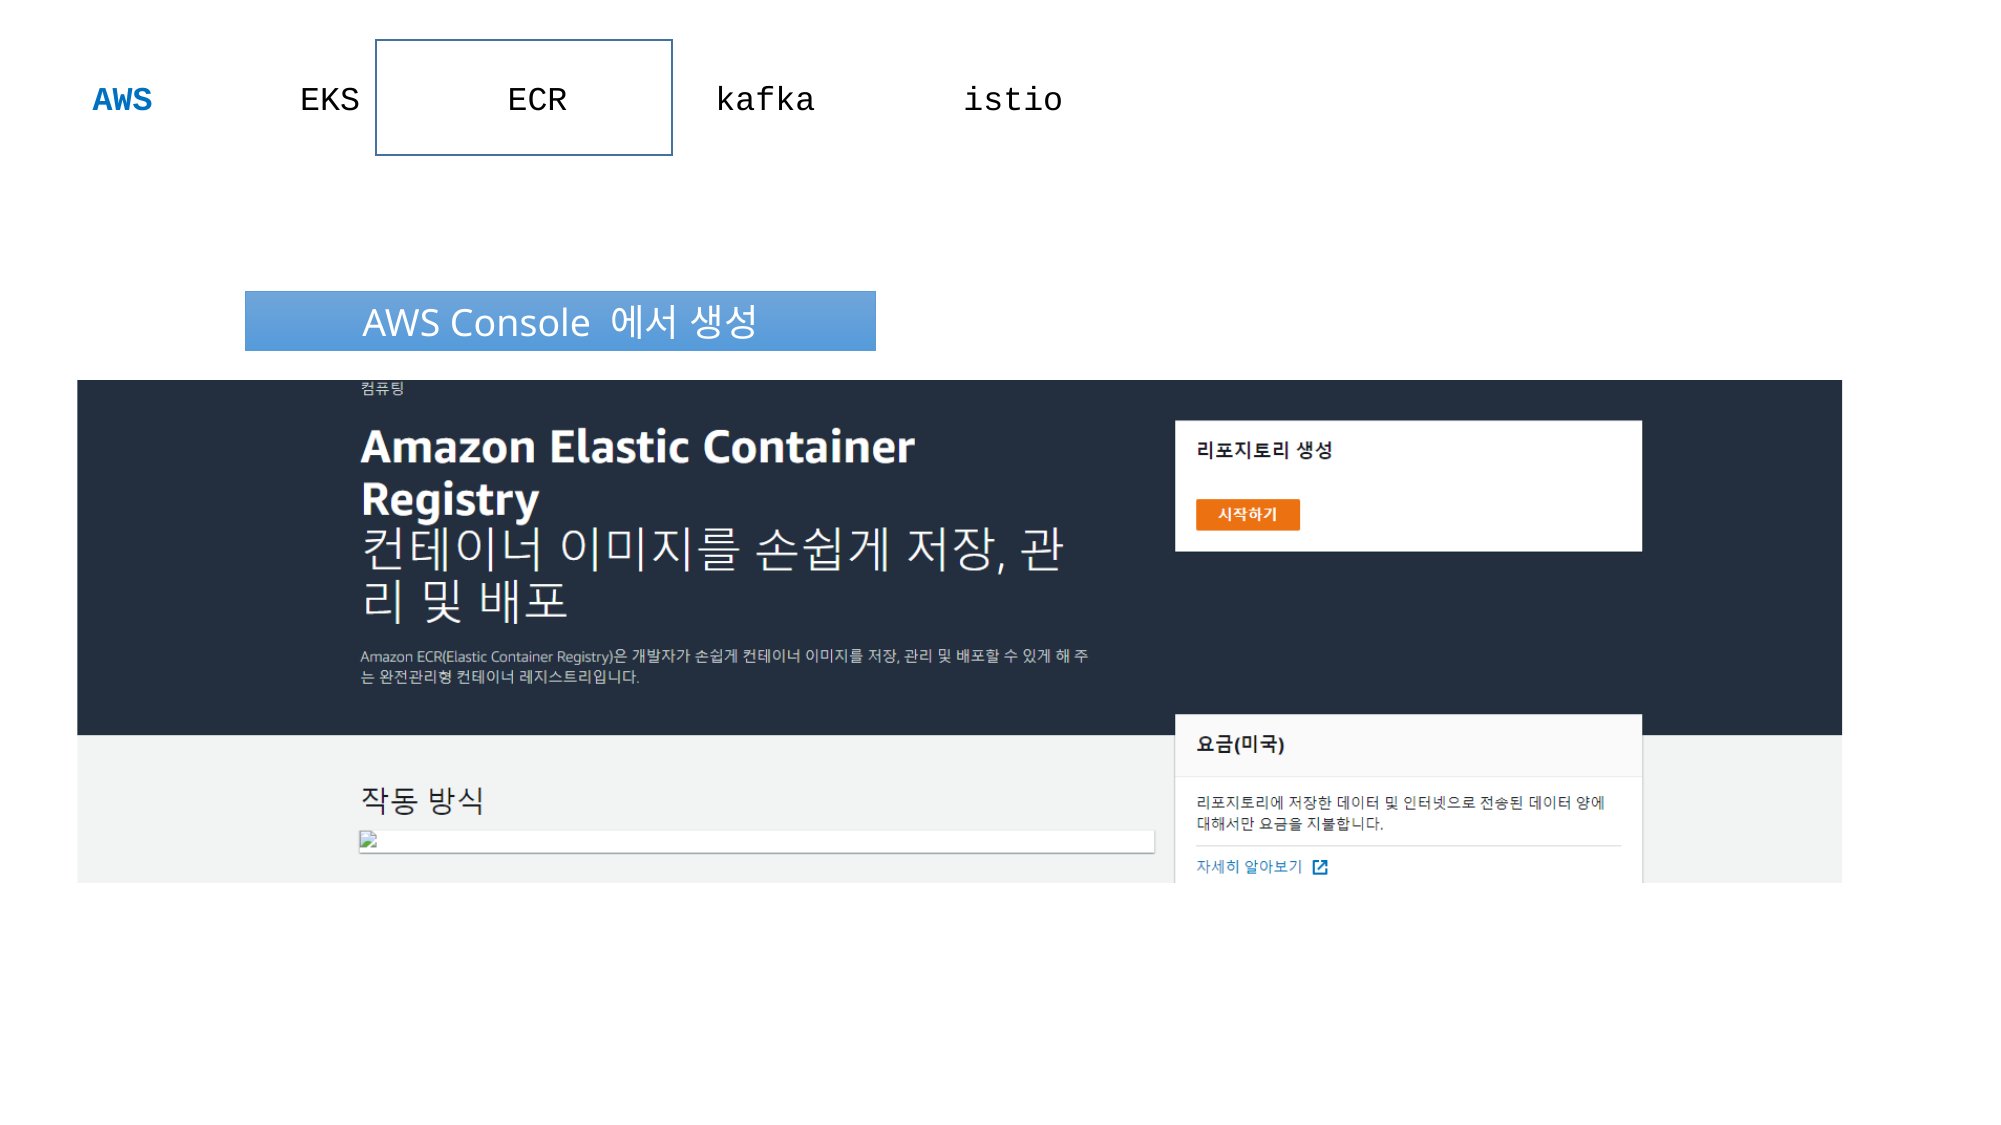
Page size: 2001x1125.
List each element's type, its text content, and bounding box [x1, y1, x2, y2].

text_box EKS [285, 69, 375, 125]
picture [77, 380, 1843, 883]
text_box istio [948, 69, 1079, 125]
text_box AWS Console 에서 생성 [245, 291, 876, 351]
text_box [375, 39, 673, 156]
text_box kafka [700, 69, 831, 125]
text_box AWS [77, 69, 168, 125]
